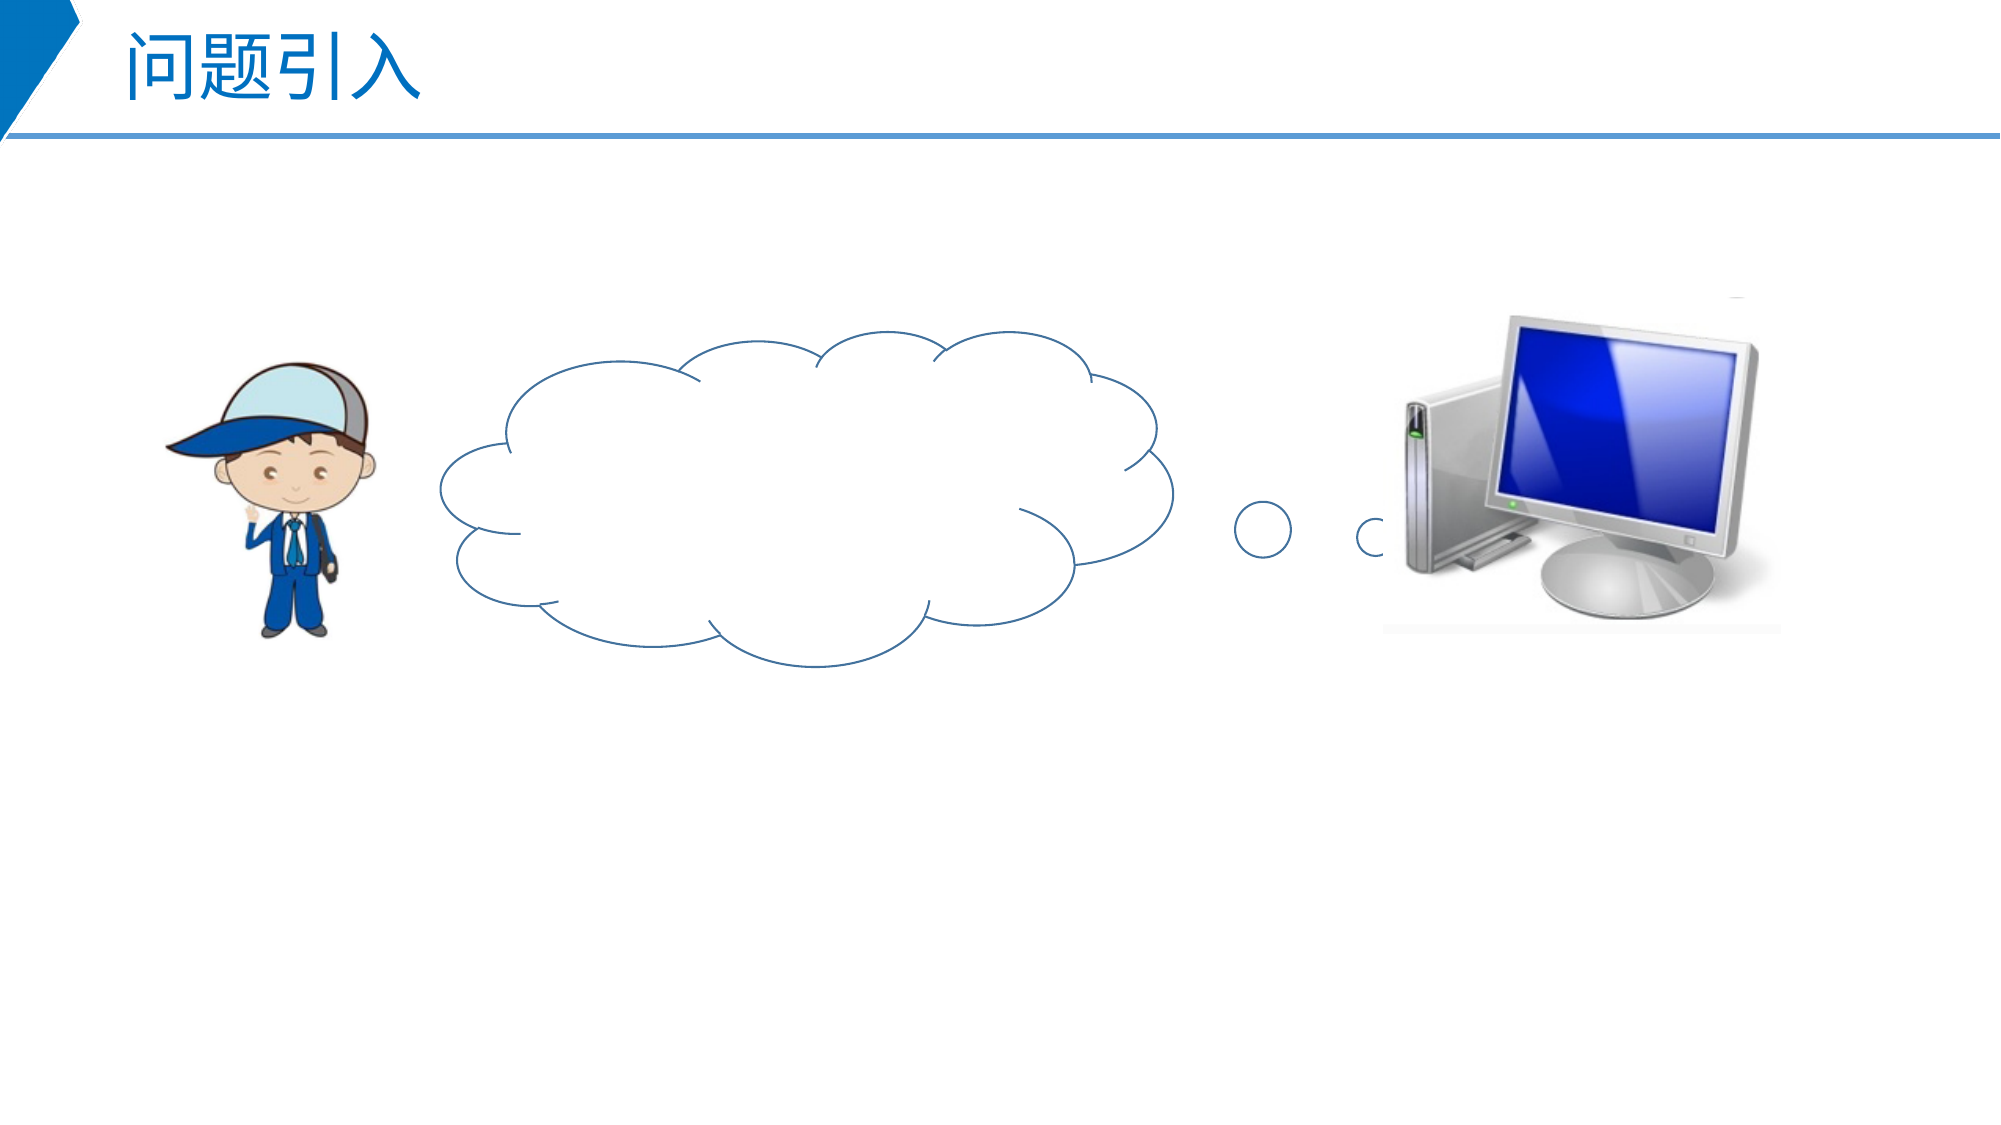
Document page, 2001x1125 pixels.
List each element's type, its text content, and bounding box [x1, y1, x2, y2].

text_box [439, 330, 1175, 669]
picture [158, 360, 389, 647]
text_box [1356, 517, 1383, 558]
text_box [1234, 500, 1292, 559]
text_box 问题引入 [107, 11, 440, 118]
picture [1383, 297, 1781, 634]
picture [0, 0, 83, 158]
